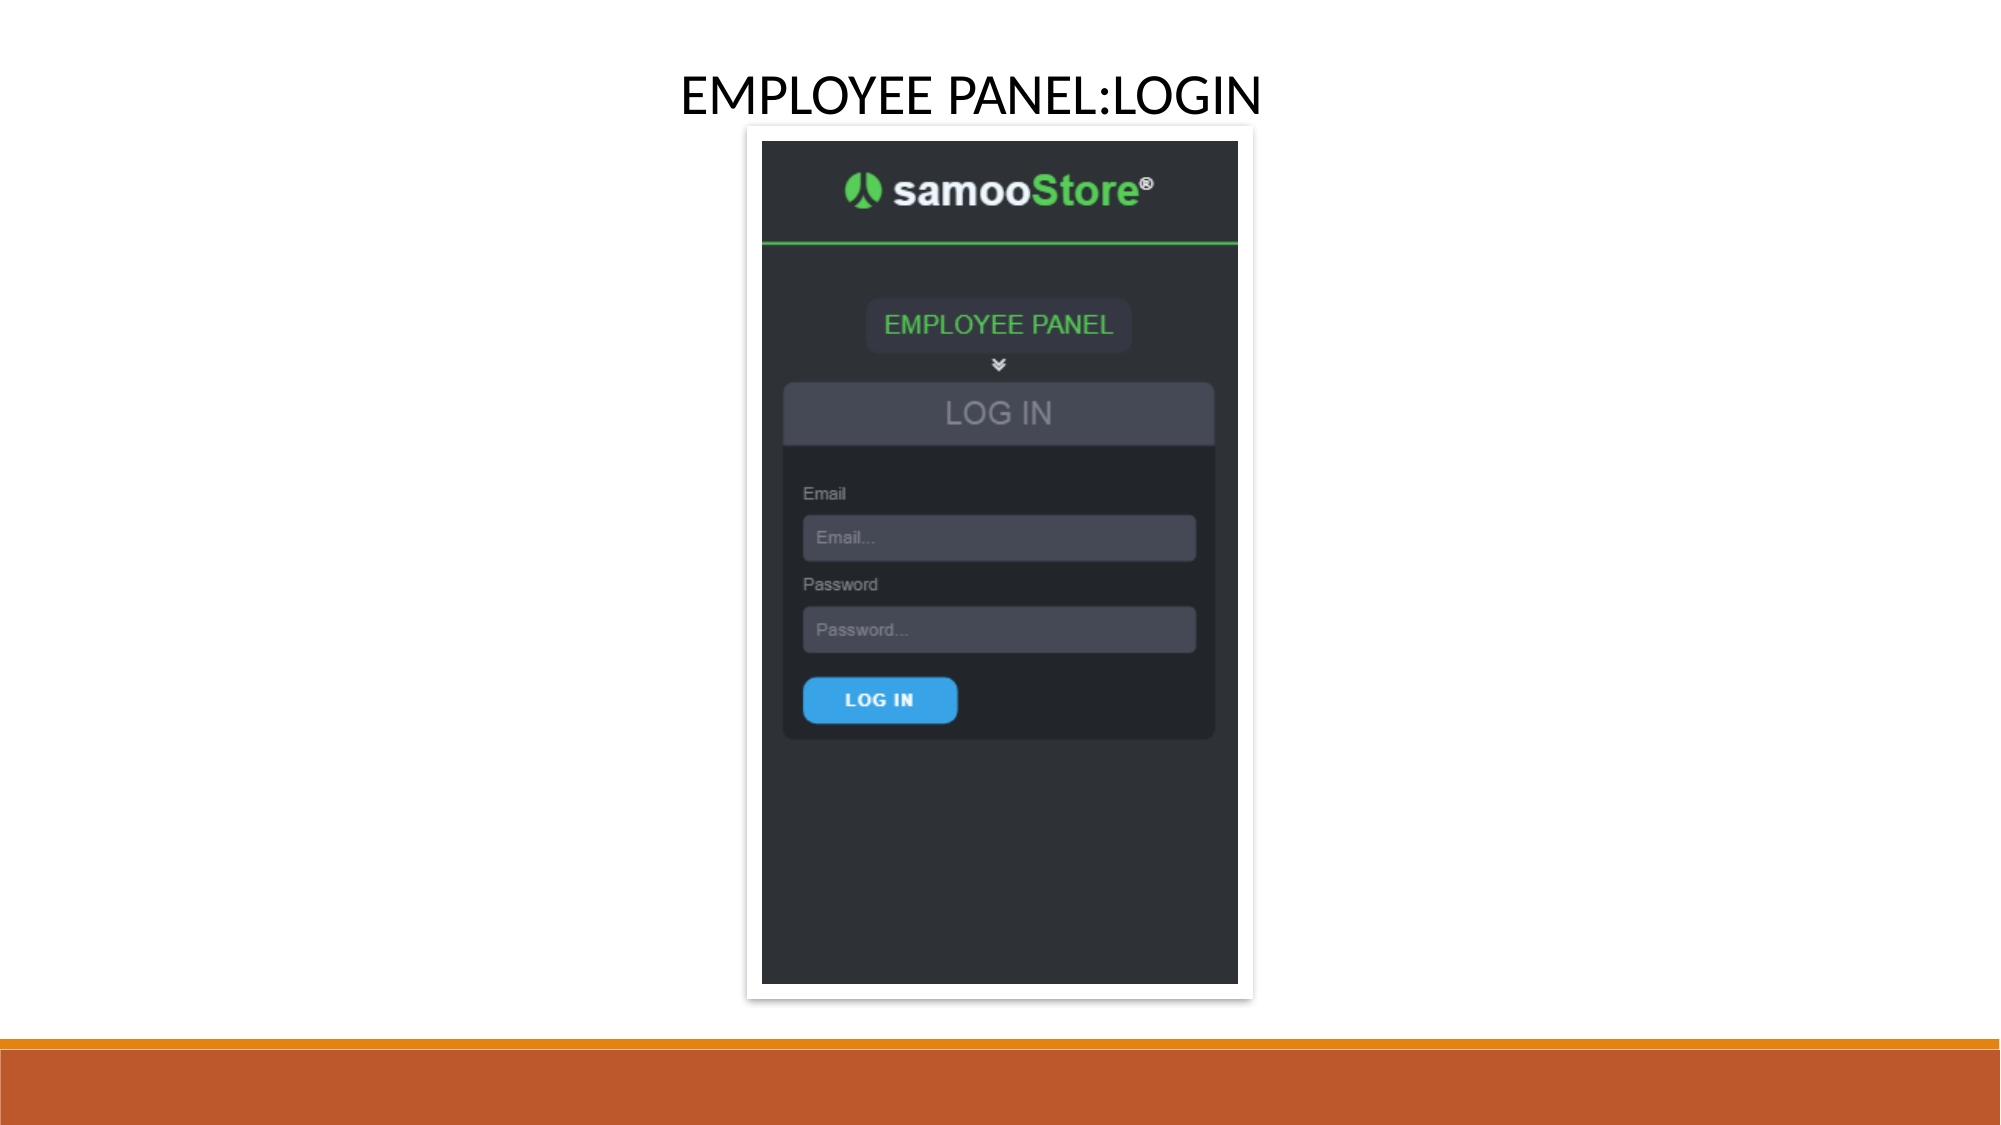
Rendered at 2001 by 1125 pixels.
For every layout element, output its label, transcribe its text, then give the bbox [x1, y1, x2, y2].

picture [761, 140, 1239, 985]
text_box EMPLOYEE PANEL:LOGIN [606, 48, 1347, 134]
